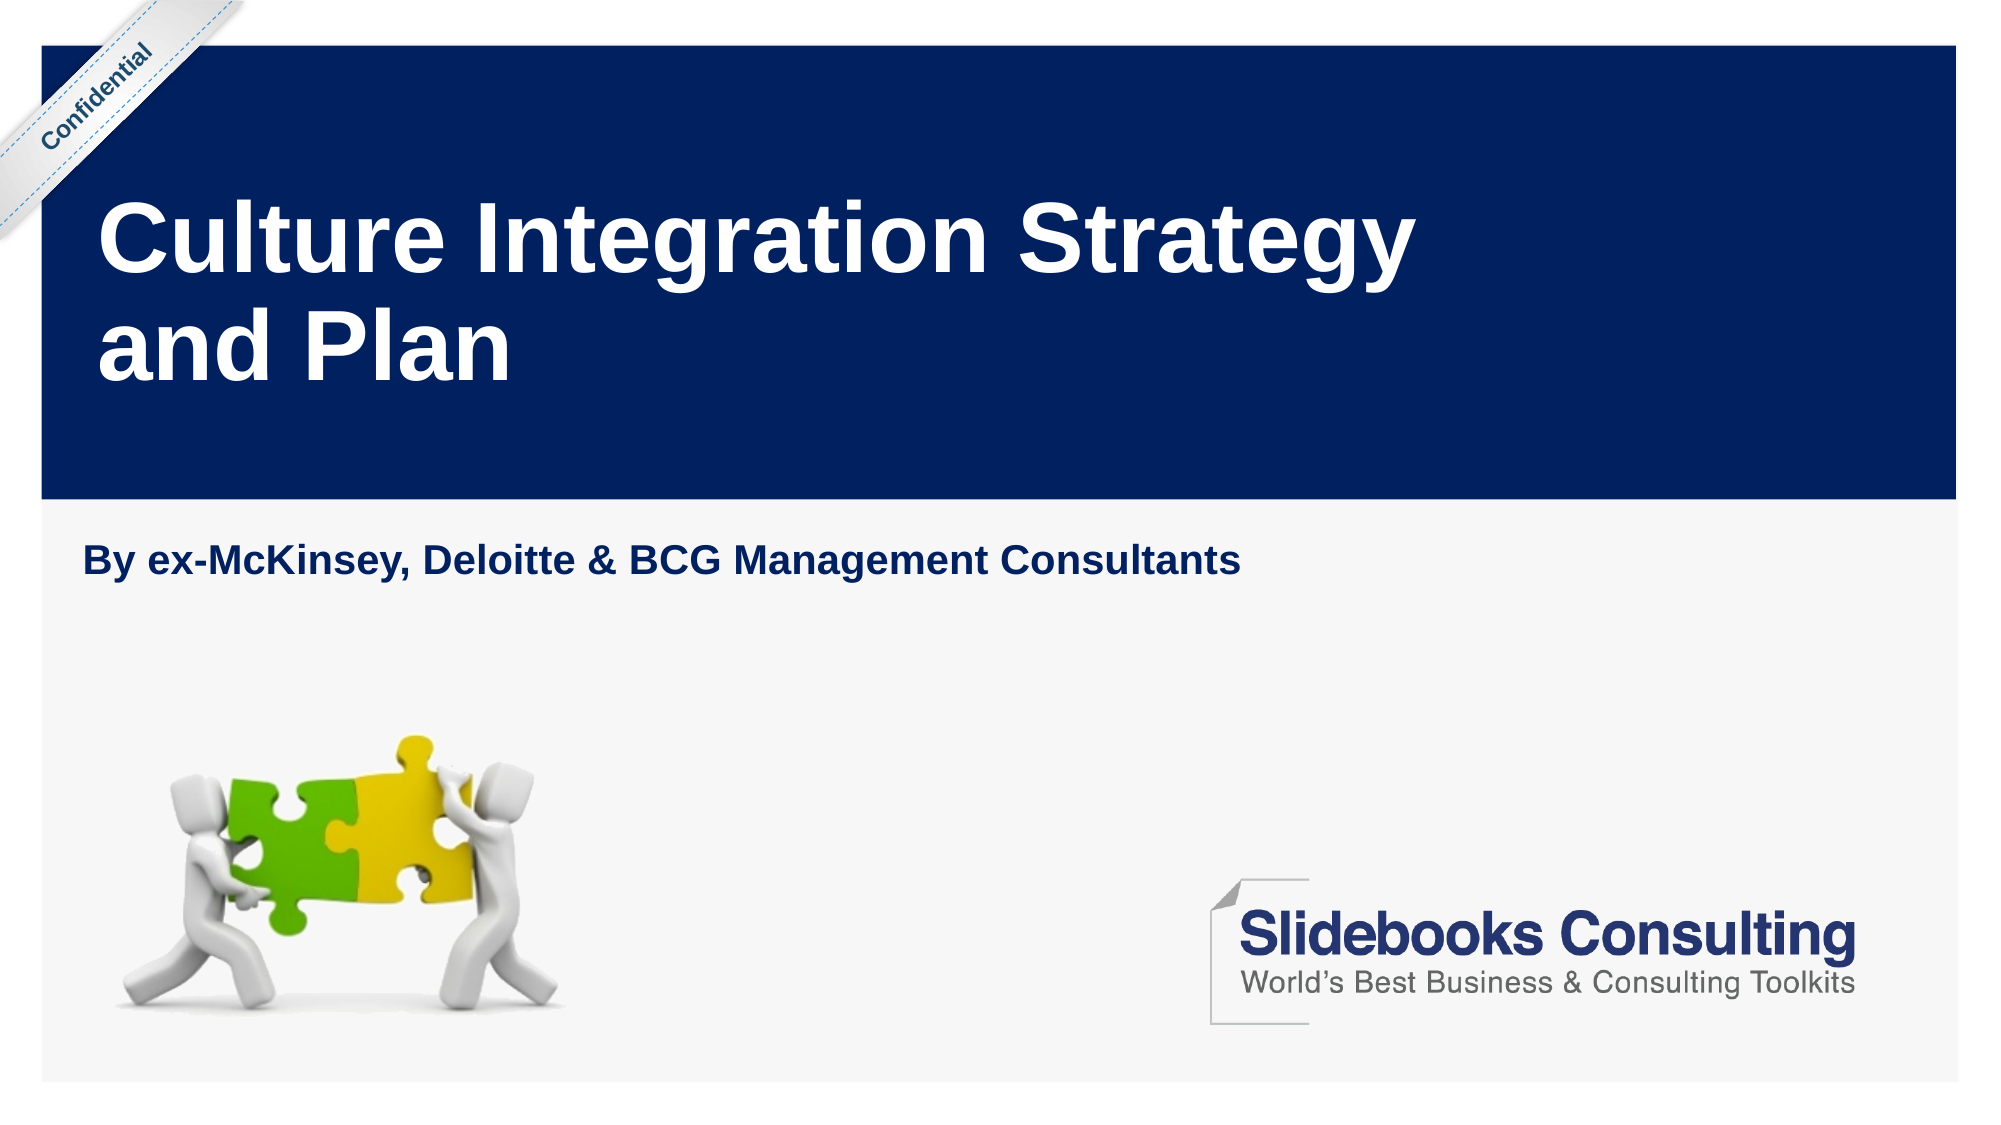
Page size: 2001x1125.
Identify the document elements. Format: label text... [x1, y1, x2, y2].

list By ex-McKinsey, Deloitte & BCG Management Consultants [82, 538, 1775, 1125]
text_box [0, 1, 245, 241]
picture [16, 669, 669, 1060]
title Culture Integration Strategy and Plan [82, 132, 1574, 456]
picture [1178, 847, 1886, 1056]
